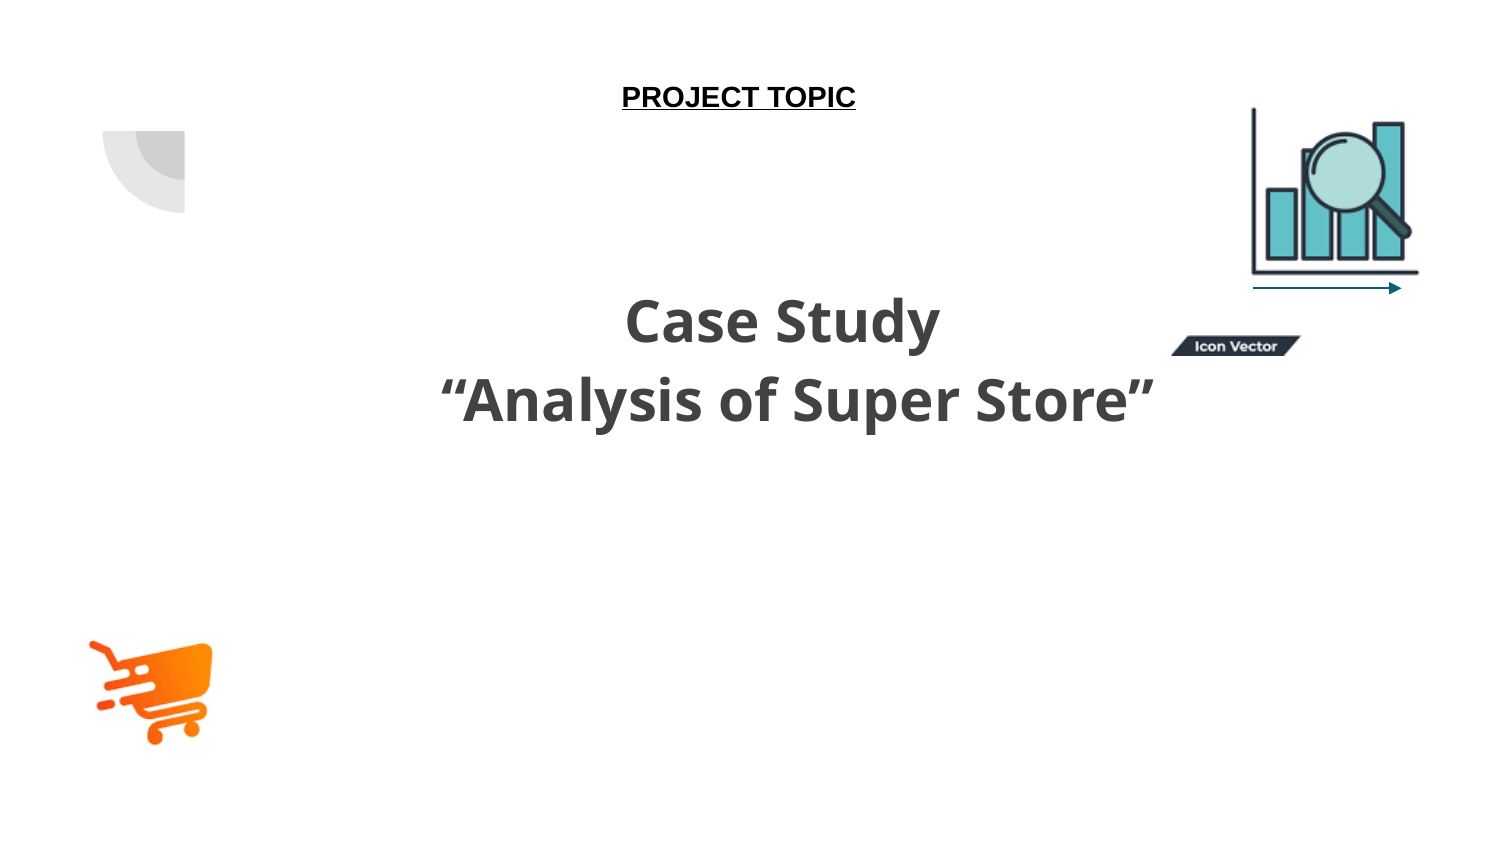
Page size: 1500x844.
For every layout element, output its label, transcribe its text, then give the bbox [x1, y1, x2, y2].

text_box PROJECT TOPIC [606, 70, 1042, 121]
picture [0, 542, 302, 844]
picture [1171, 27, 1500, 356]
title Case Study “Analysis of Super Store” [213, 264, 1368, 652]
